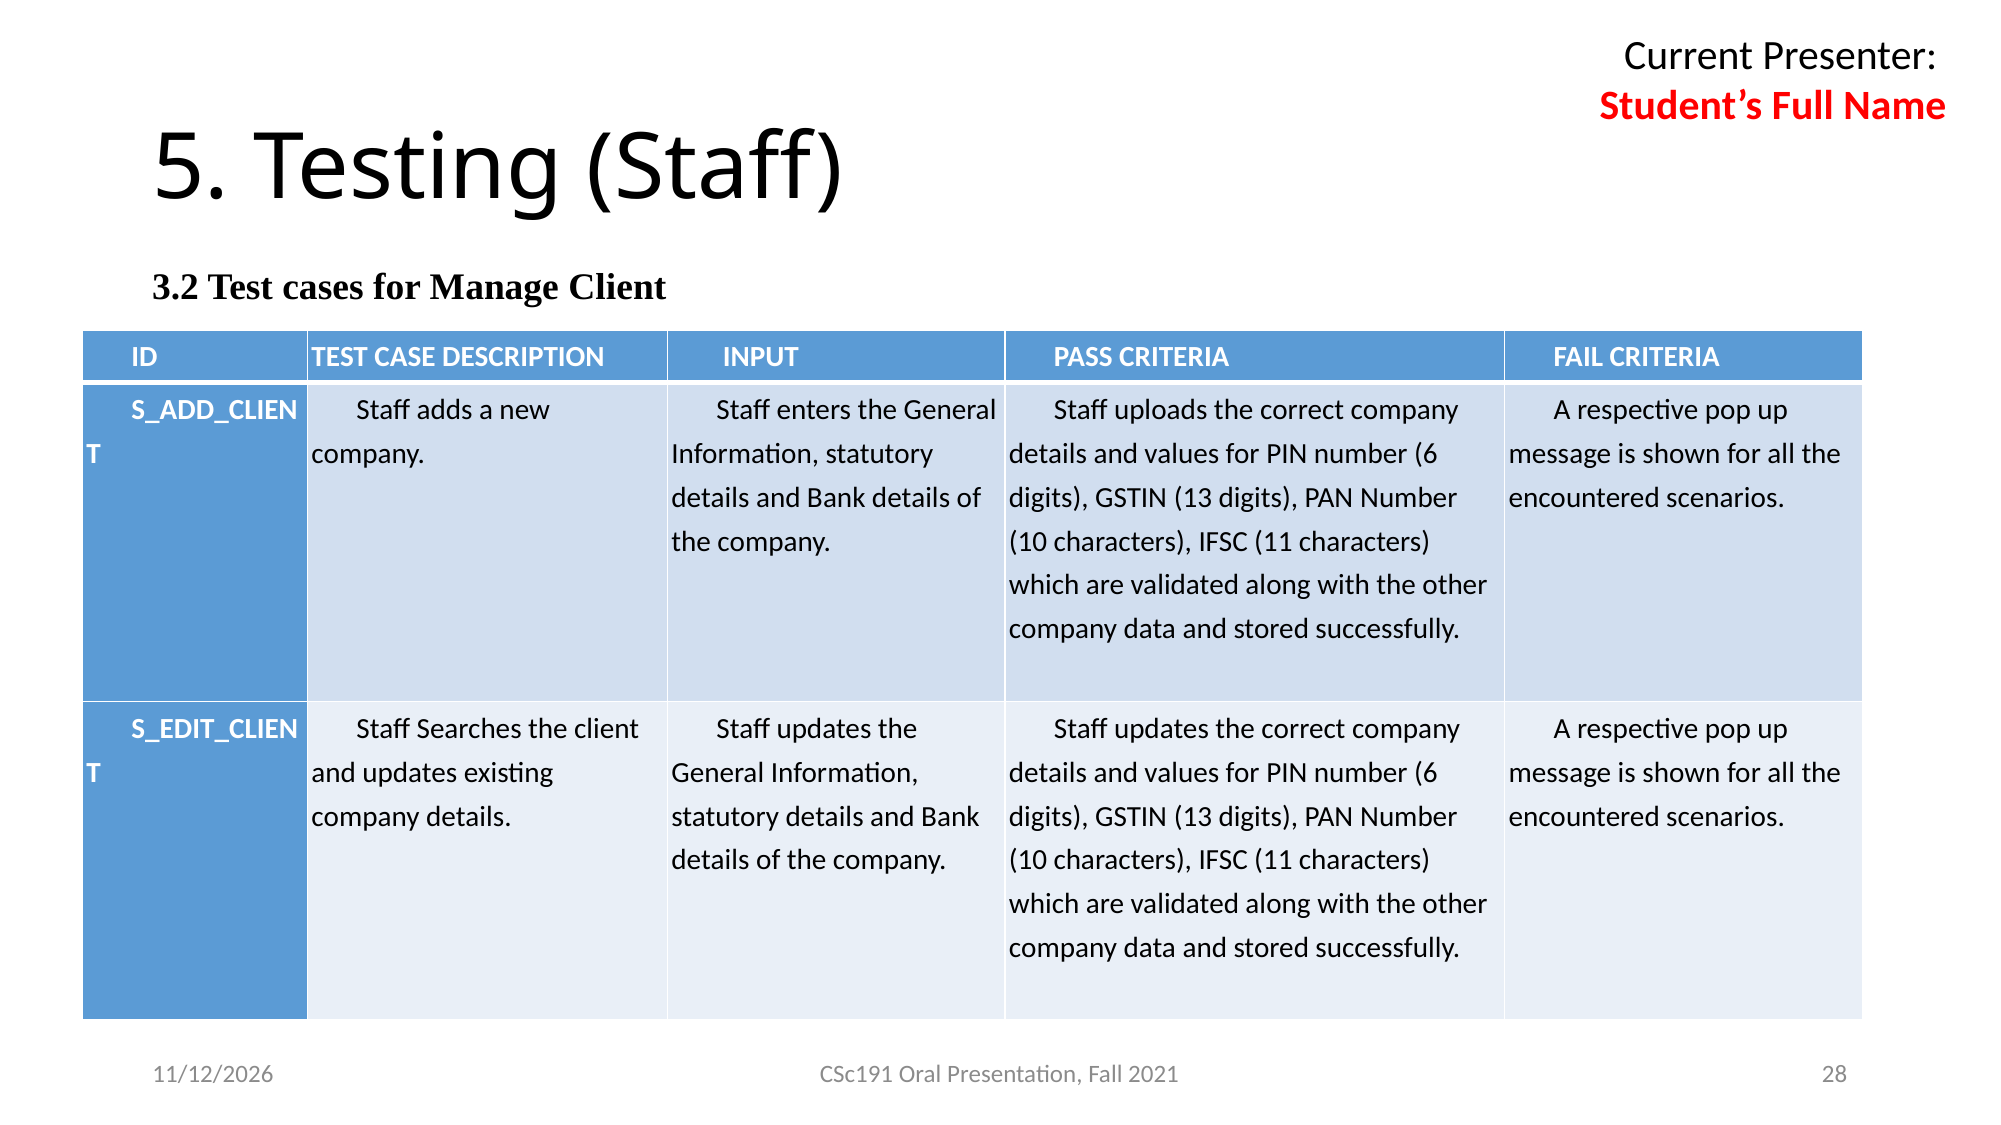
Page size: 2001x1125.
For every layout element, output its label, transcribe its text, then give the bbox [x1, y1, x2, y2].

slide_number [137, 1042, 588, 1103]
title 5. Testing (Staff) [137, 59, 1863, 278]
table_cell Staff updates the General Information, statutory details and Bank details of the company. [668, 695, 1004, 1012]
text_box 3.2 Test cases for Manage Client [137, 254, 916, 360]
table_cell A respective pop up message is shown for all the encountered scenarios. [1505, 378, 1862, 694]
slide_number 28 [1412, 1042, 1863, 1103]
table_cell S_EDIT_CLIENT [83, 695, 307, 1012]
table_header TEST CASE DESCRIPTION [308, 360, 667, 373]
table_header INPUT [668, 331, 1004, 373]
table_header FAIL CRITERIA [1505, 331, 1862, 373]
table_cell S_ADD_CLIENT [83, 378, 307, 694]
table_cell Staff uploads the correct company details and values for PIN number (6 digits), GSTIN (13 digits), PAN Number (10 characters), IFSC (11 characters) which are validated along with the other company data and stored successfully. [1006, 378, 1504, 694]
footer CSc191 Oral Presentation, Fall 2021 [662, 1042, 1338, 1103]
table_header ID [83, 331, 307, 373]
table_cell Staff Searches the client and updates existing company details. [308, 695, 667, 1012]
text_box Current Presenter: Student’s Full Name [1539, 20, 1962, 136]
table_cell Staff adds a new company. [308, 378, 667, 694]
table_cell A respective pop up message is shown for all the encountered scenarios. [1505, 695, 1862, 1012]
table_header PASS CRITERIA [1006, 331, 1504, 373]
table_cell Staff updates the correct company details and values for PIN number (6 digits), GSTIN (13 digits), PAN Number (10 characters), IFSC (11 characters) which are validated along with the other company data and stored successfully. [1006, 695, 1504, 1012]
table_cell Staff enters the General Information, statutory details and Bank details of the company. [668, 378, 1004, 694]
